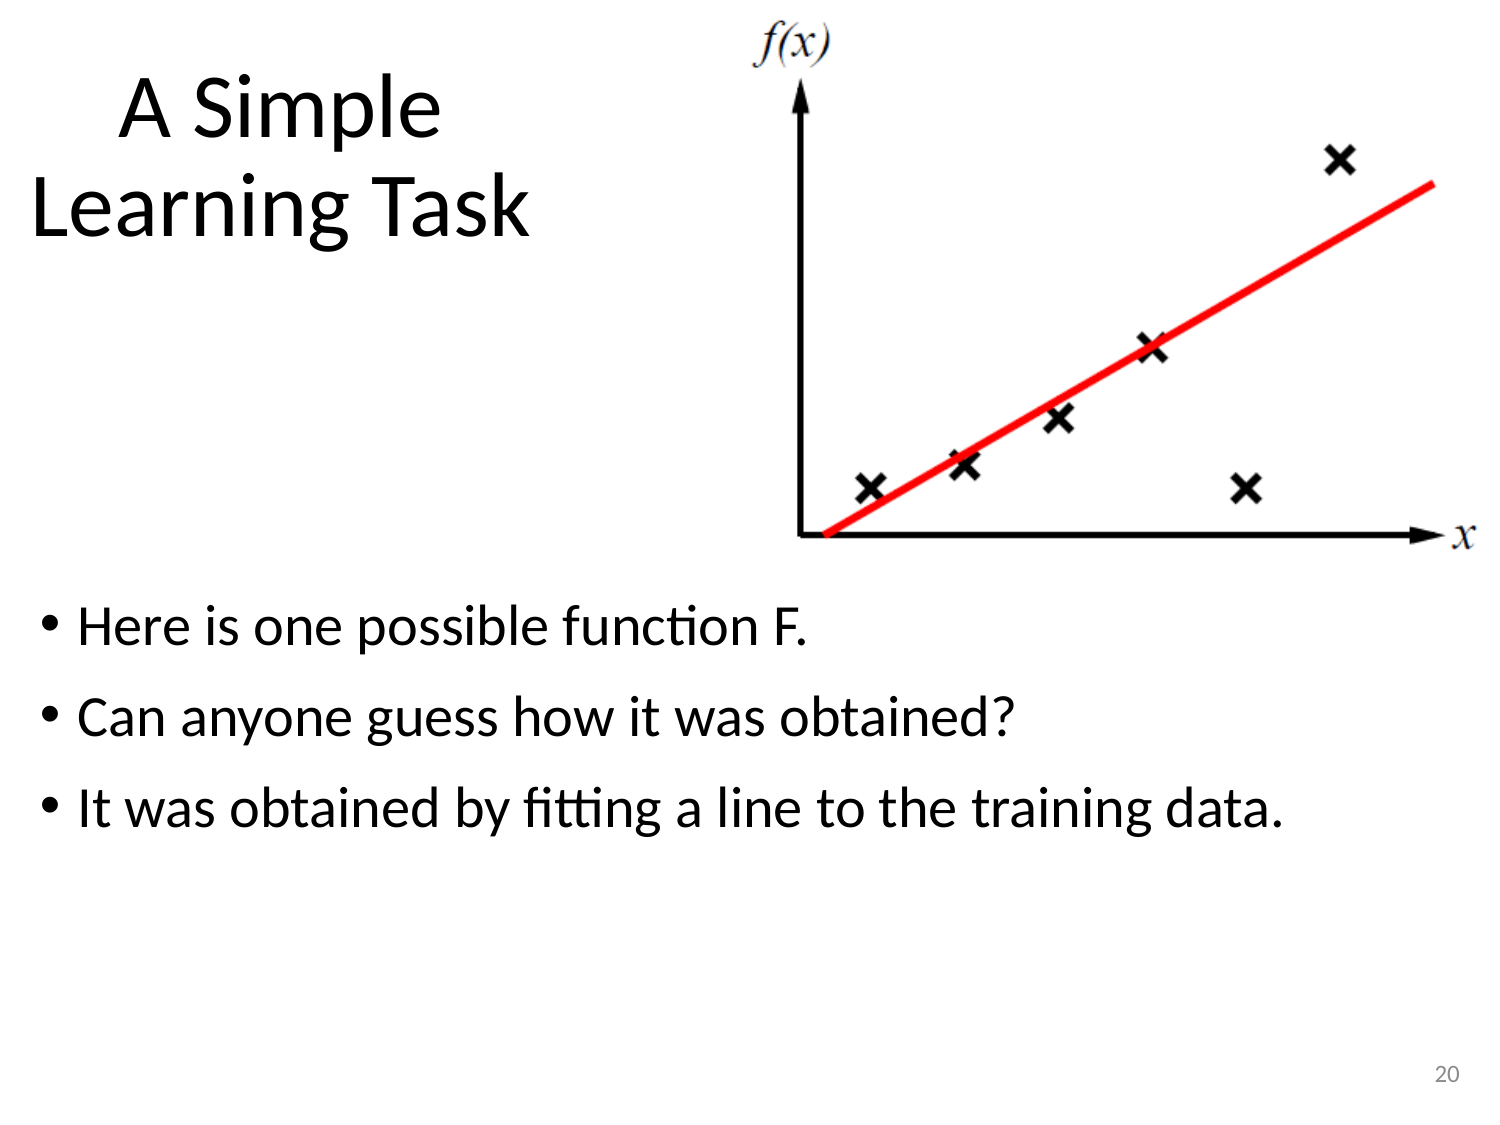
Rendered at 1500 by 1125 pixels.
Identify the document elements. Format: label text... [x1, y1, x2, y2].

list Here is one possible function F. Can anyone guess how it was obtained? It was obtained by fitting a line to the training data. [24, 579, 1475, 1000]
slide_number 20 [1353, 1042, 1475, 1103]
picture [737, 11, 1488, 567]
text_box A Simple Learning Task [12, 24, 550, 290]
